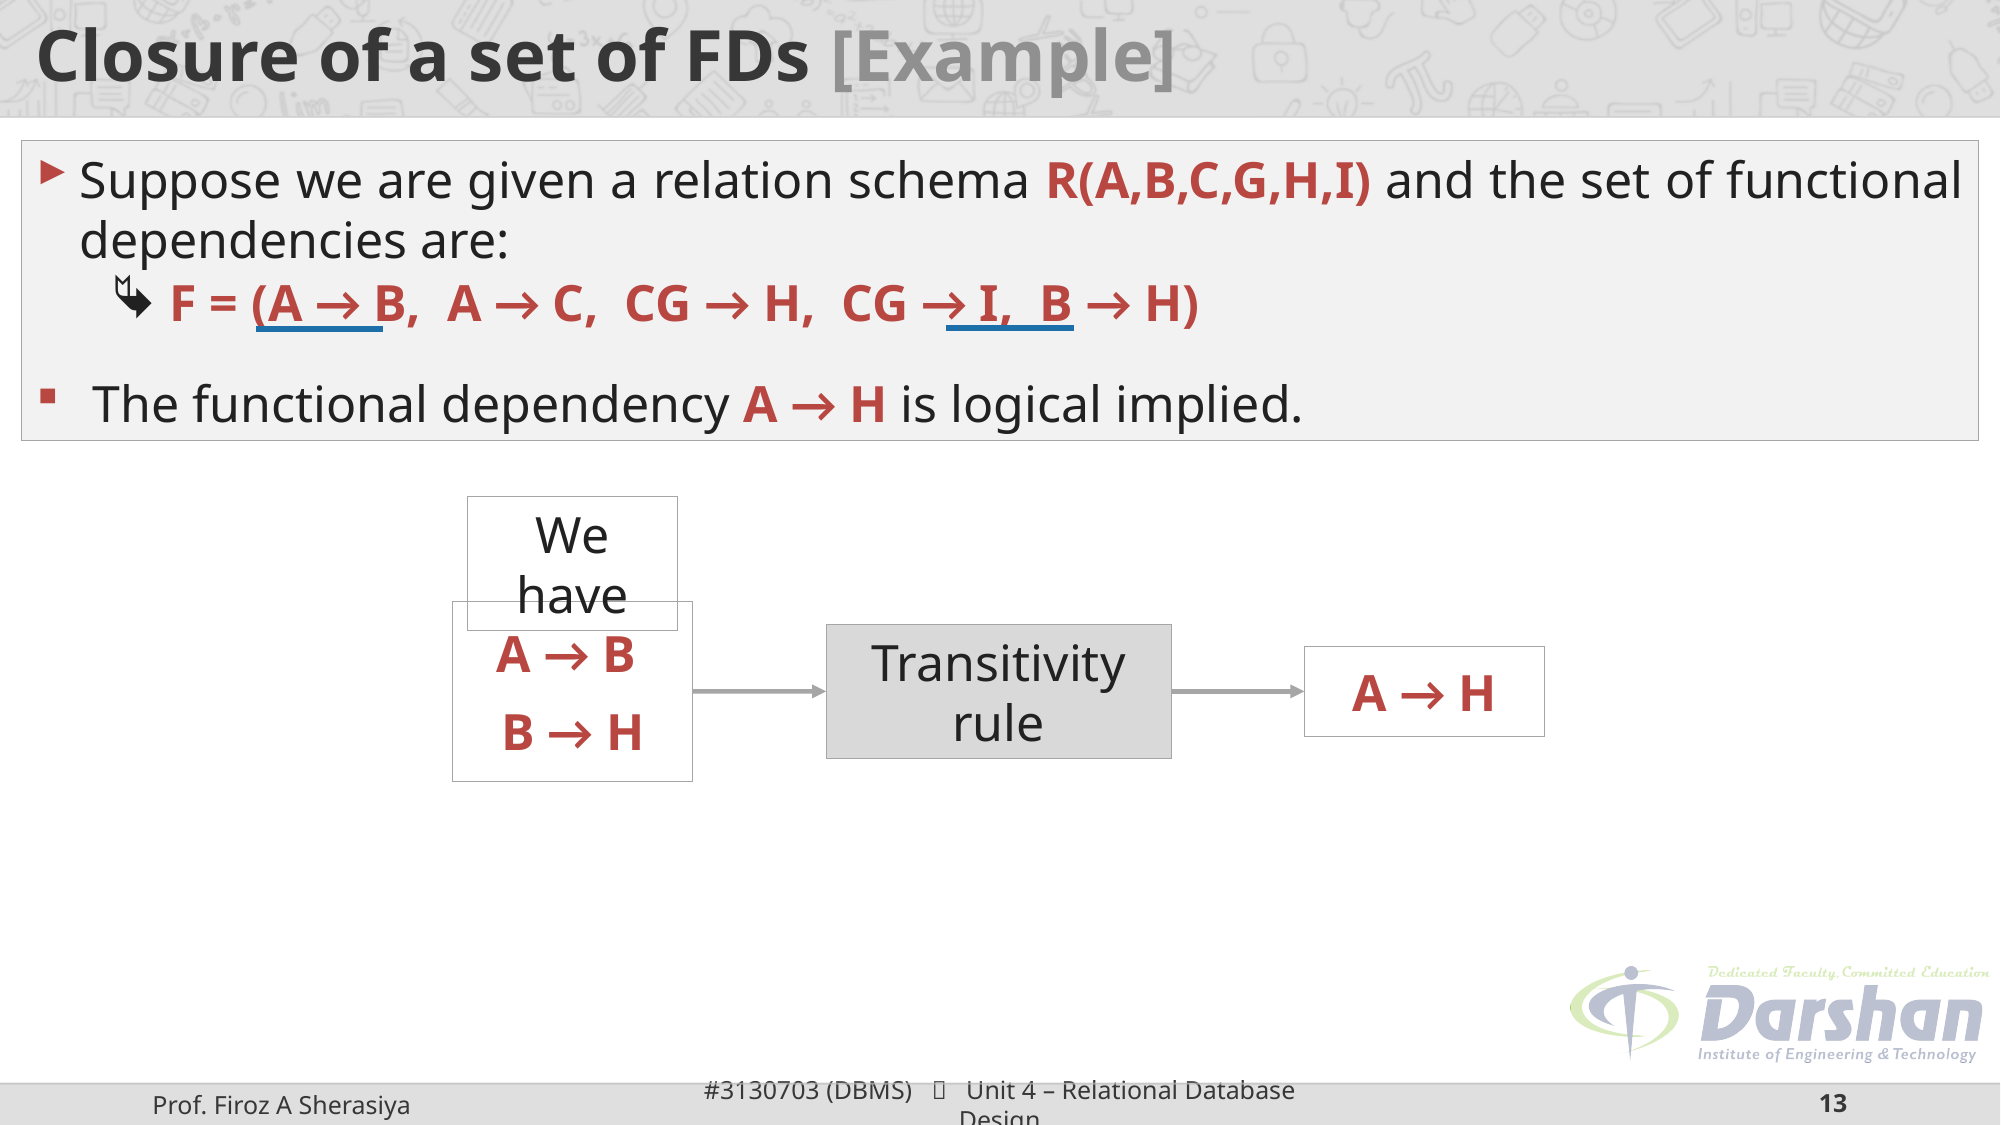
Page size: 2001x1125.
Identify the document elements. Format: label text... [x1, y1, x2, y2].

title Closure of a set of FDs [Example] [0, 0, 2000, 117]
text_box Transitivity rule [826, 624, 1172, 759]
text_box We have [467, 496, 678, 631]
text_box Suppose we are given a relation schema R(A,B,C,G,H,I) and the set of functional dependencies are: F = (A → B, A → C, CG → H, CG → I, B → H) The functional dependency A → H is logical implied. [21, 140, 1979, 441]
table_cell Jamnagar Road [1570, 966, 1990, 1063]
text_box A → B B → H [452, 601, 693, 782]
text_box A → H [1304, 646, 1545, 737]
